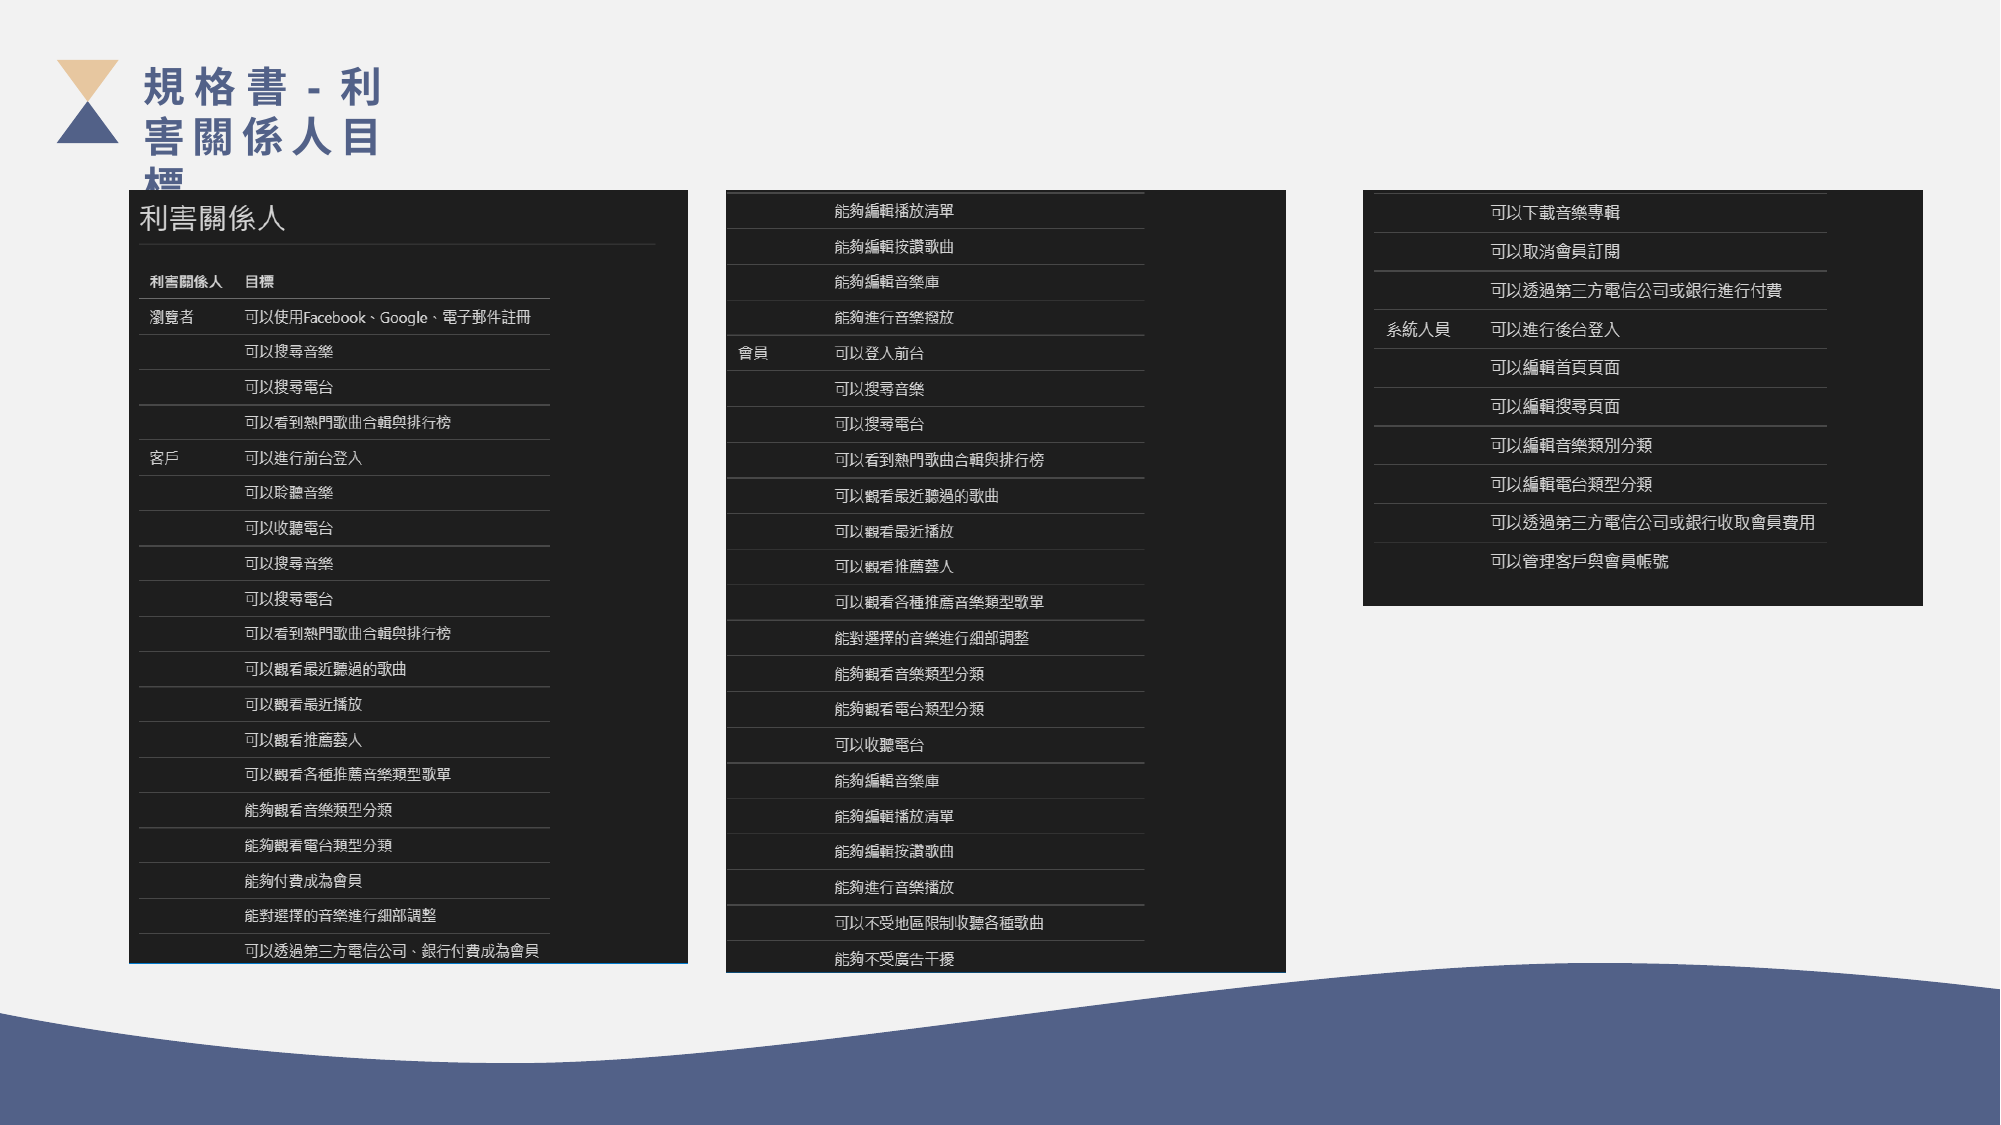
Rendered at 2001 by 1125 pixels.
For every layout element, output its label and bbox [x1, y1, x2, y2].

picture [129, 190, 688, 964]
picture [1363, 190, 1923, 606]
text_box [0, 961, 2000, 1125]
picture [726, 190, 1286, 973]
text_box [56, 52, 397, 169]
